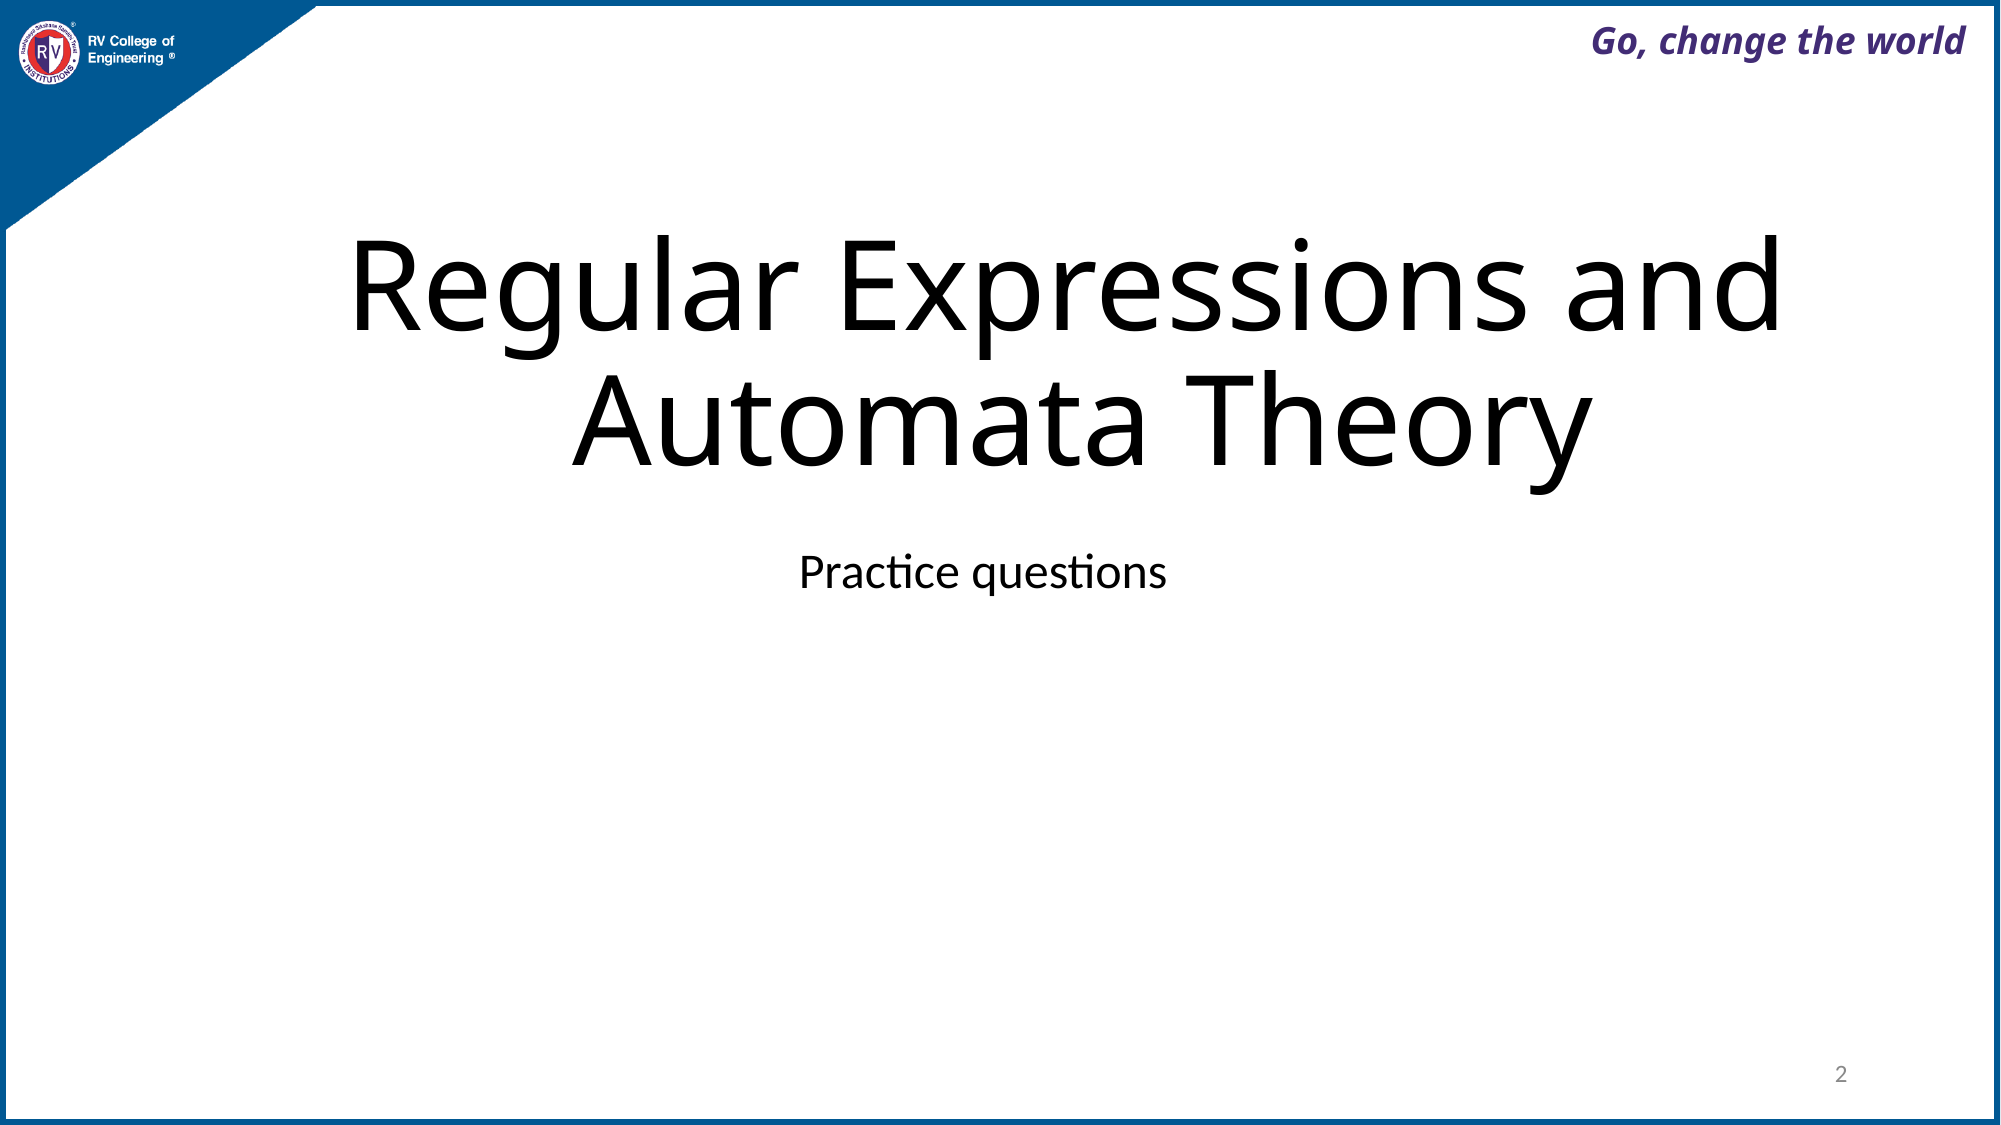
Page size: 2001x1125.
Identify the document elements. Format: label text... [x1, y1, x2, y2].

title Regular Expressions and Automata Theory [233, 312, 1934, 500]
picture [2, 6, 316, 232]
slide_number 2 [1412, 1042, 1863, 1103]
subtitle Practice questions [283, 537, 1684, 825]
